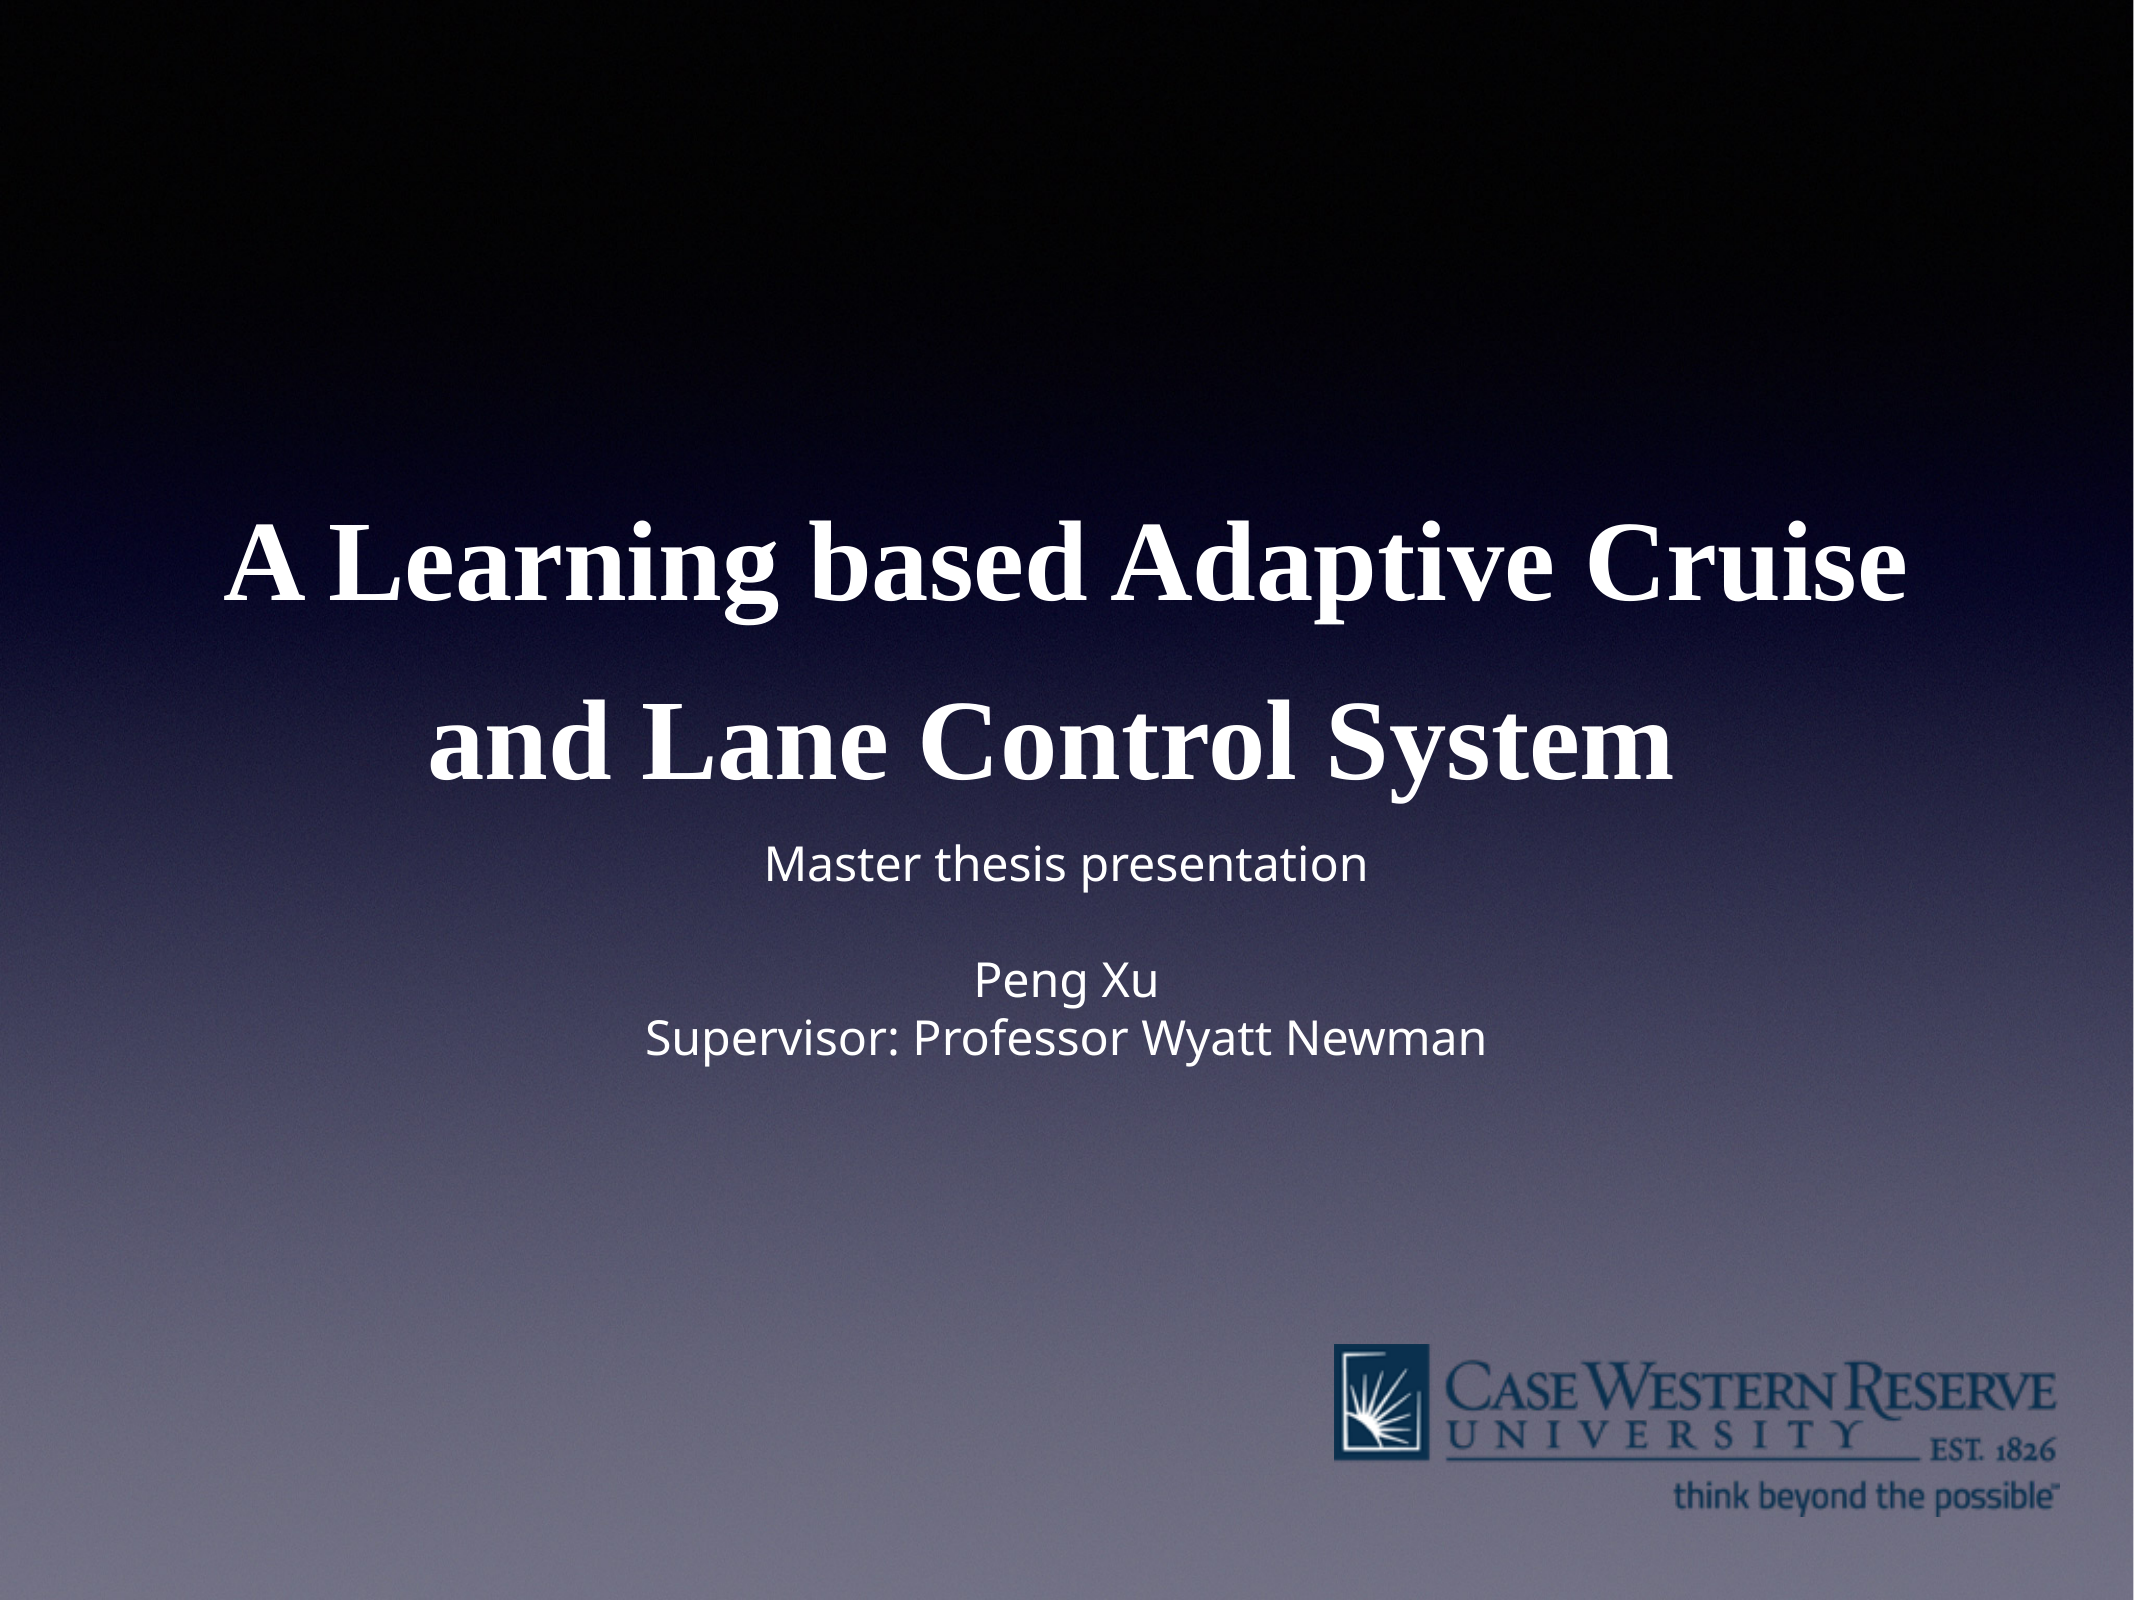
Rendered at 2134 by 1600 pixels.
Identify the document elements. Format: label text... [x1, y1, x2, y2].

subtitle Master thesis presentation Peng Xu Supervisor: Professor Wyatt Newman [207, 824, 1926, 1076]
title A Learning based Adaptive Cruise and Lane Control System [207, 268, 1926, 811]
picture [0, 0, 2134, 1600]
